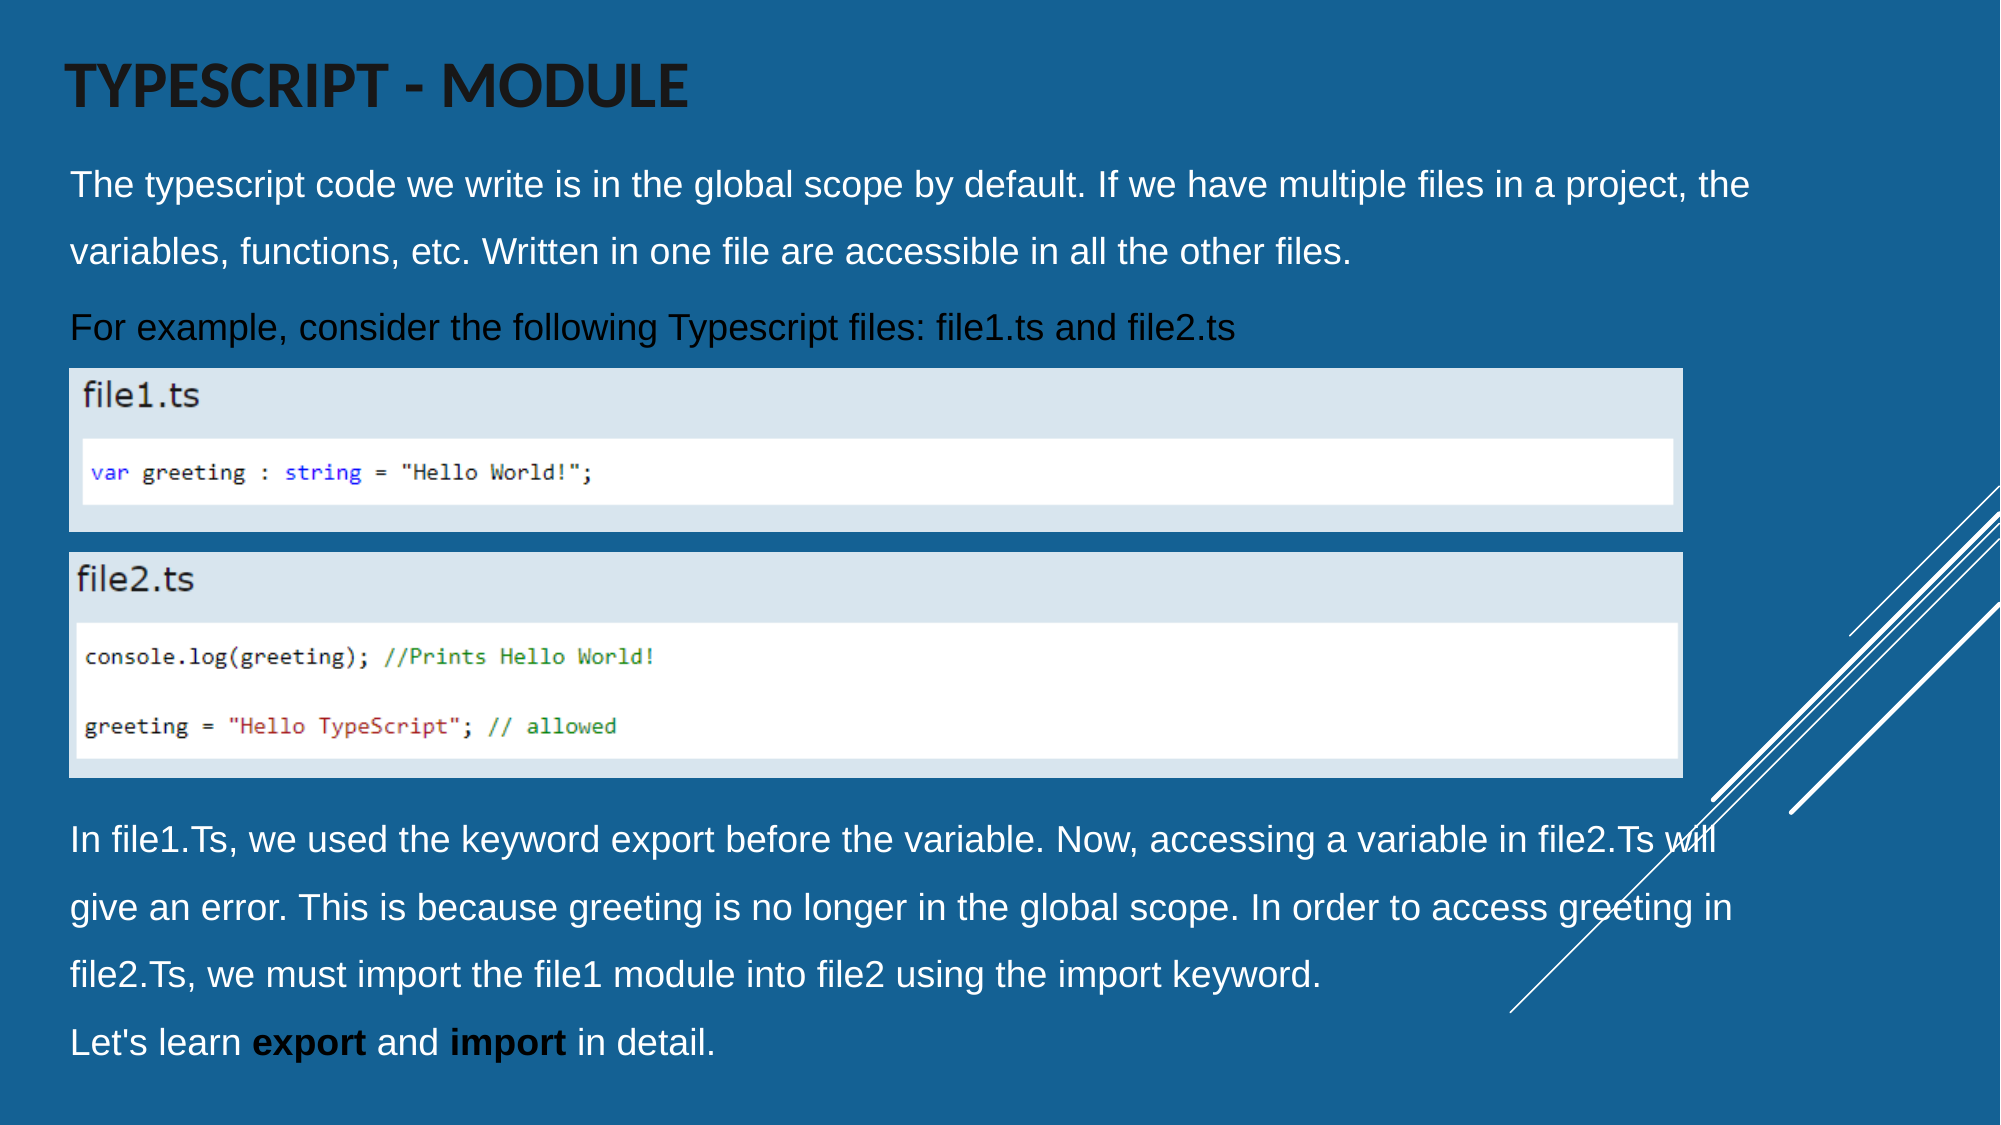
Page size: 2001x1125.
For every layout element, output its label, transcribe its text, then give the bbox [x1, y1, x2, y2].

text_box The typescript code we write is in the global scope by default. If we have multiple files in a project, the variables, functions, etc. Written in one file are accessible in all the other files. [55, 129, 1882, 280]
text_box For example, consider the following Typescript files: file1.ts and file2.ts [55, 272, 1641, 356]
picture [69, 368, 1683, 532]
text_box In file1.Ts, we used the keyword export before the variable. Now, accessing a variable in file2.Ts will give an error. This is because greeting is no longer in the global scope. In order to access greeting in file2.Ts, we must import the file1 module into file2 using the import keyword. Let's learn export and import in detail. [55, 785, 1811, 1071]
text_box TYPESCRIPT - MODULE [49, 33, 706, 129]
picture [69, 552, 1683, 778]
